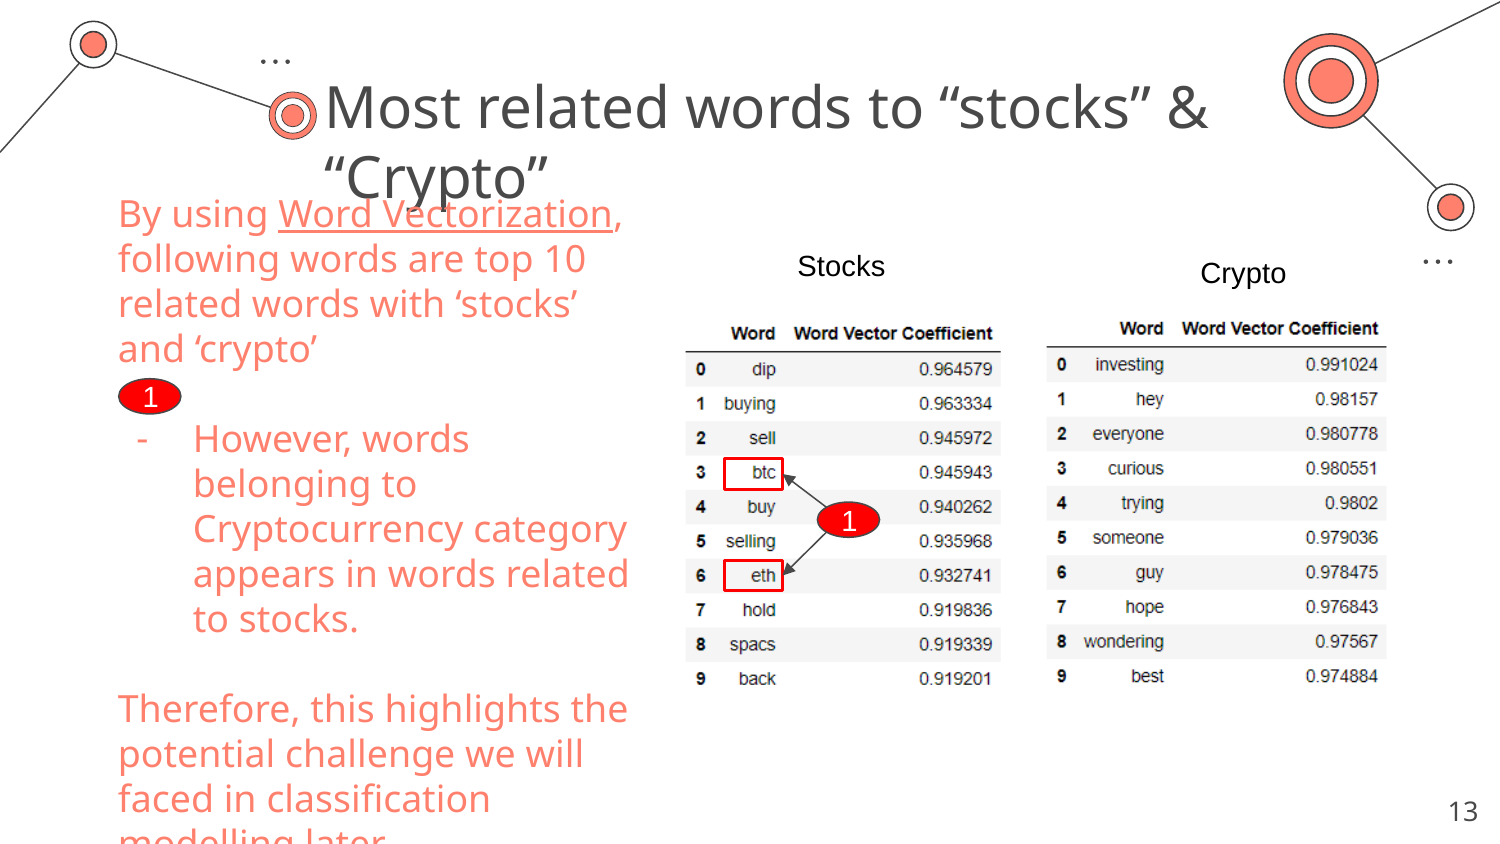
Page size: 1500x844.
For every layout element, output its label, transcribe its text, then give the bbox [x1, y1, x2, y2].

text_box By using Word Vectorization, following words are top 10 related words with ‘stocks’ and ‘crypto’ However, words belonging to Cryptocurrency category appears in words related to stocks. Therefore, this highlights the potential challenge we will faced in classification modelling later. [102, 174, 667, 699]
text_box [782, 473, 827, 508]
slide_number 13 [1403, 779, 1494, 844]
text_box Stocks [782, 232, 905, 298]
text_box 1 [118, 378, 181, 414]
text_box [782, 531, 827, 576]
picture [677, 312, 1010, 699]
picture [1043, 312, 1394, 699]
title Most related words to “stocks” & “Crypto” [309, 55, 1431, 150]
text_box Crypto [1185, 239, 1308, 305]
